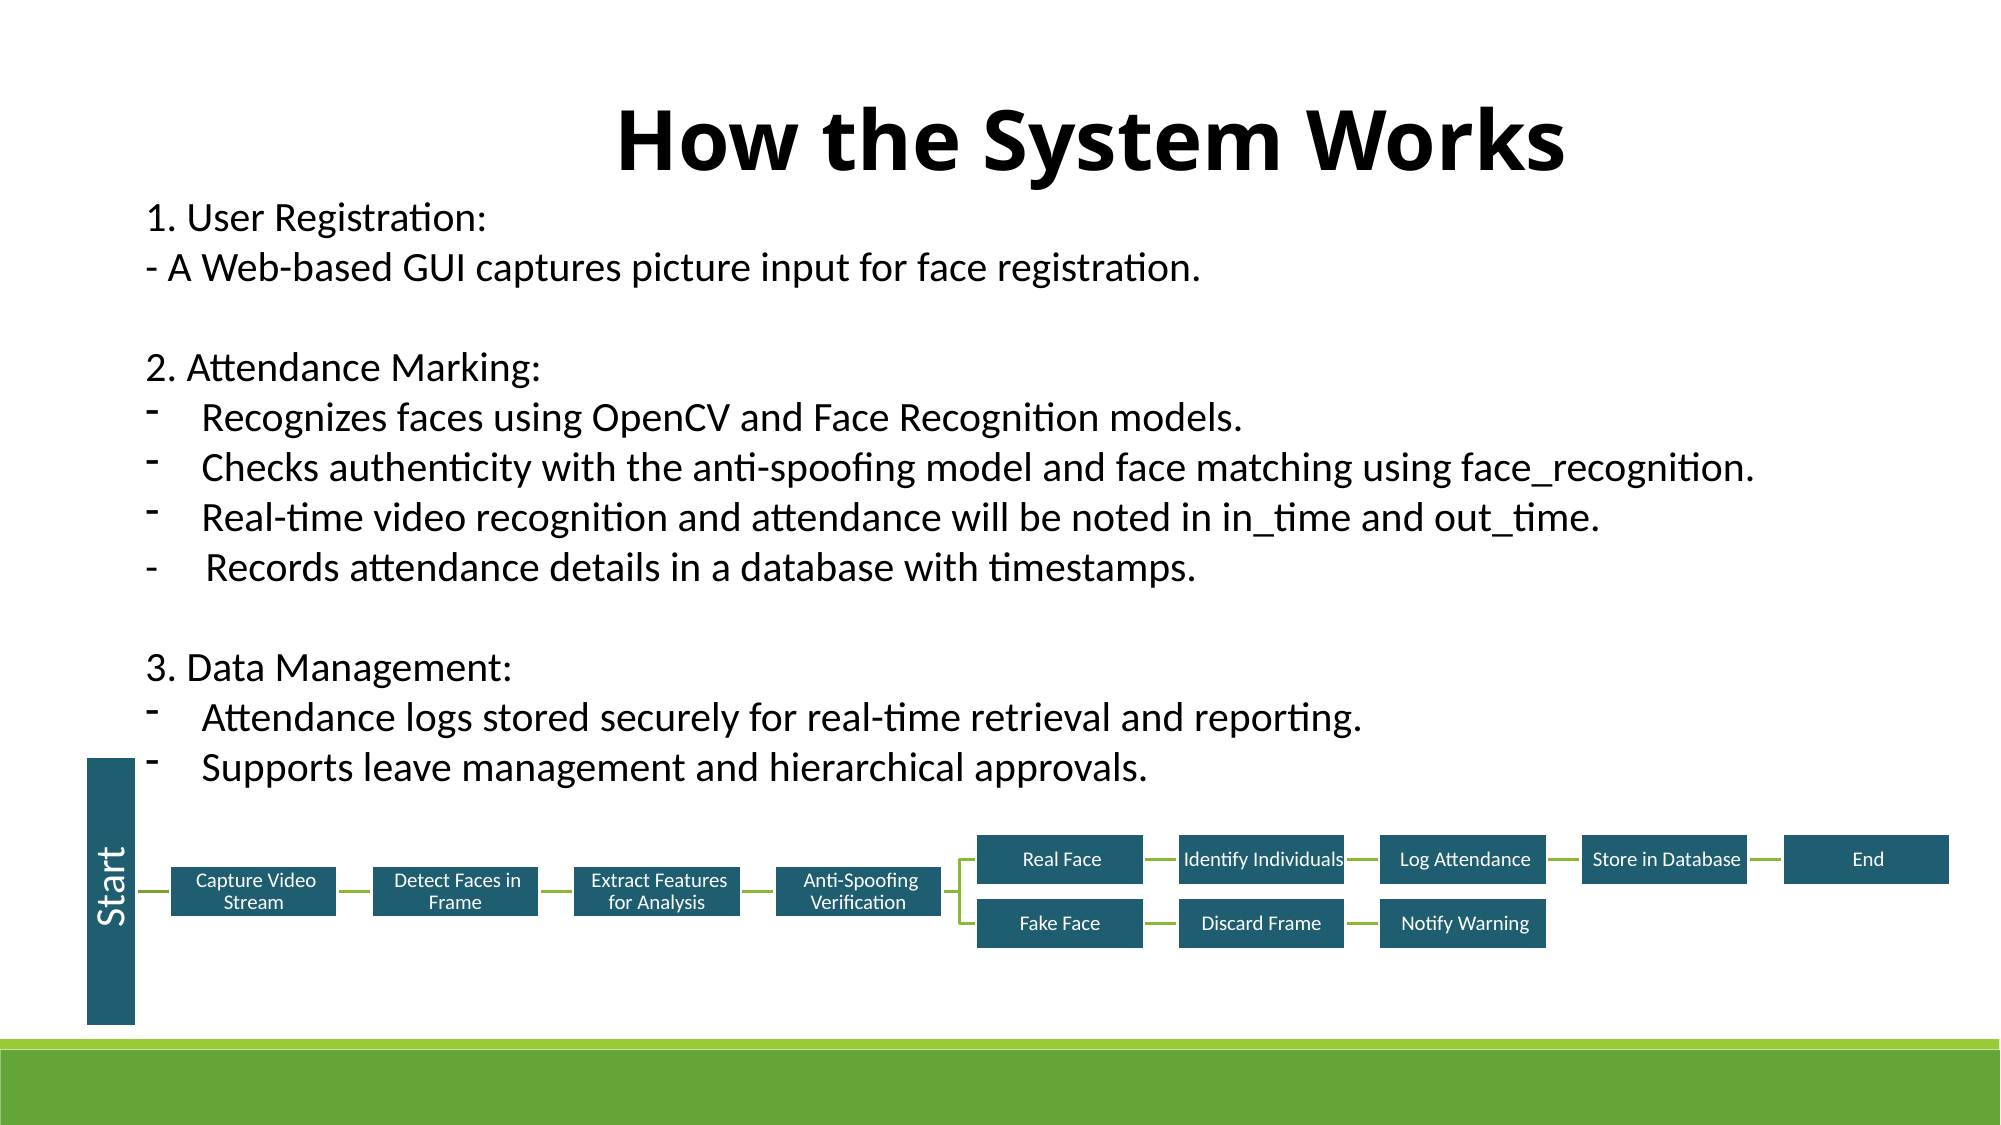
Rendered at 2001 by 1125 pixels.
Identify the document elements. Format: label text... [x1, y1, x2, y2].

text_box How the System Works [600, 79, 1600, 181]
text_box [83, 657, 1953, 1125]
text_box 1. User Registration: - A Web-based GUI captures picture input for face registration. 2. Attendance Marking: Recognizes faces using OpenCV and Face Recognition models. Checks authenticity with the anti-spoofing model and face matching using face_recognition. Real-time video recognition and attendance will be noted in in_time and out_time. - Records attendance details in a database with timestamps. 3. Data Management: Attendance logs stored securely for real-time retrieval and reporting. Supports leave management and hierarchical approvals. [130, 181, 1805, 653]
